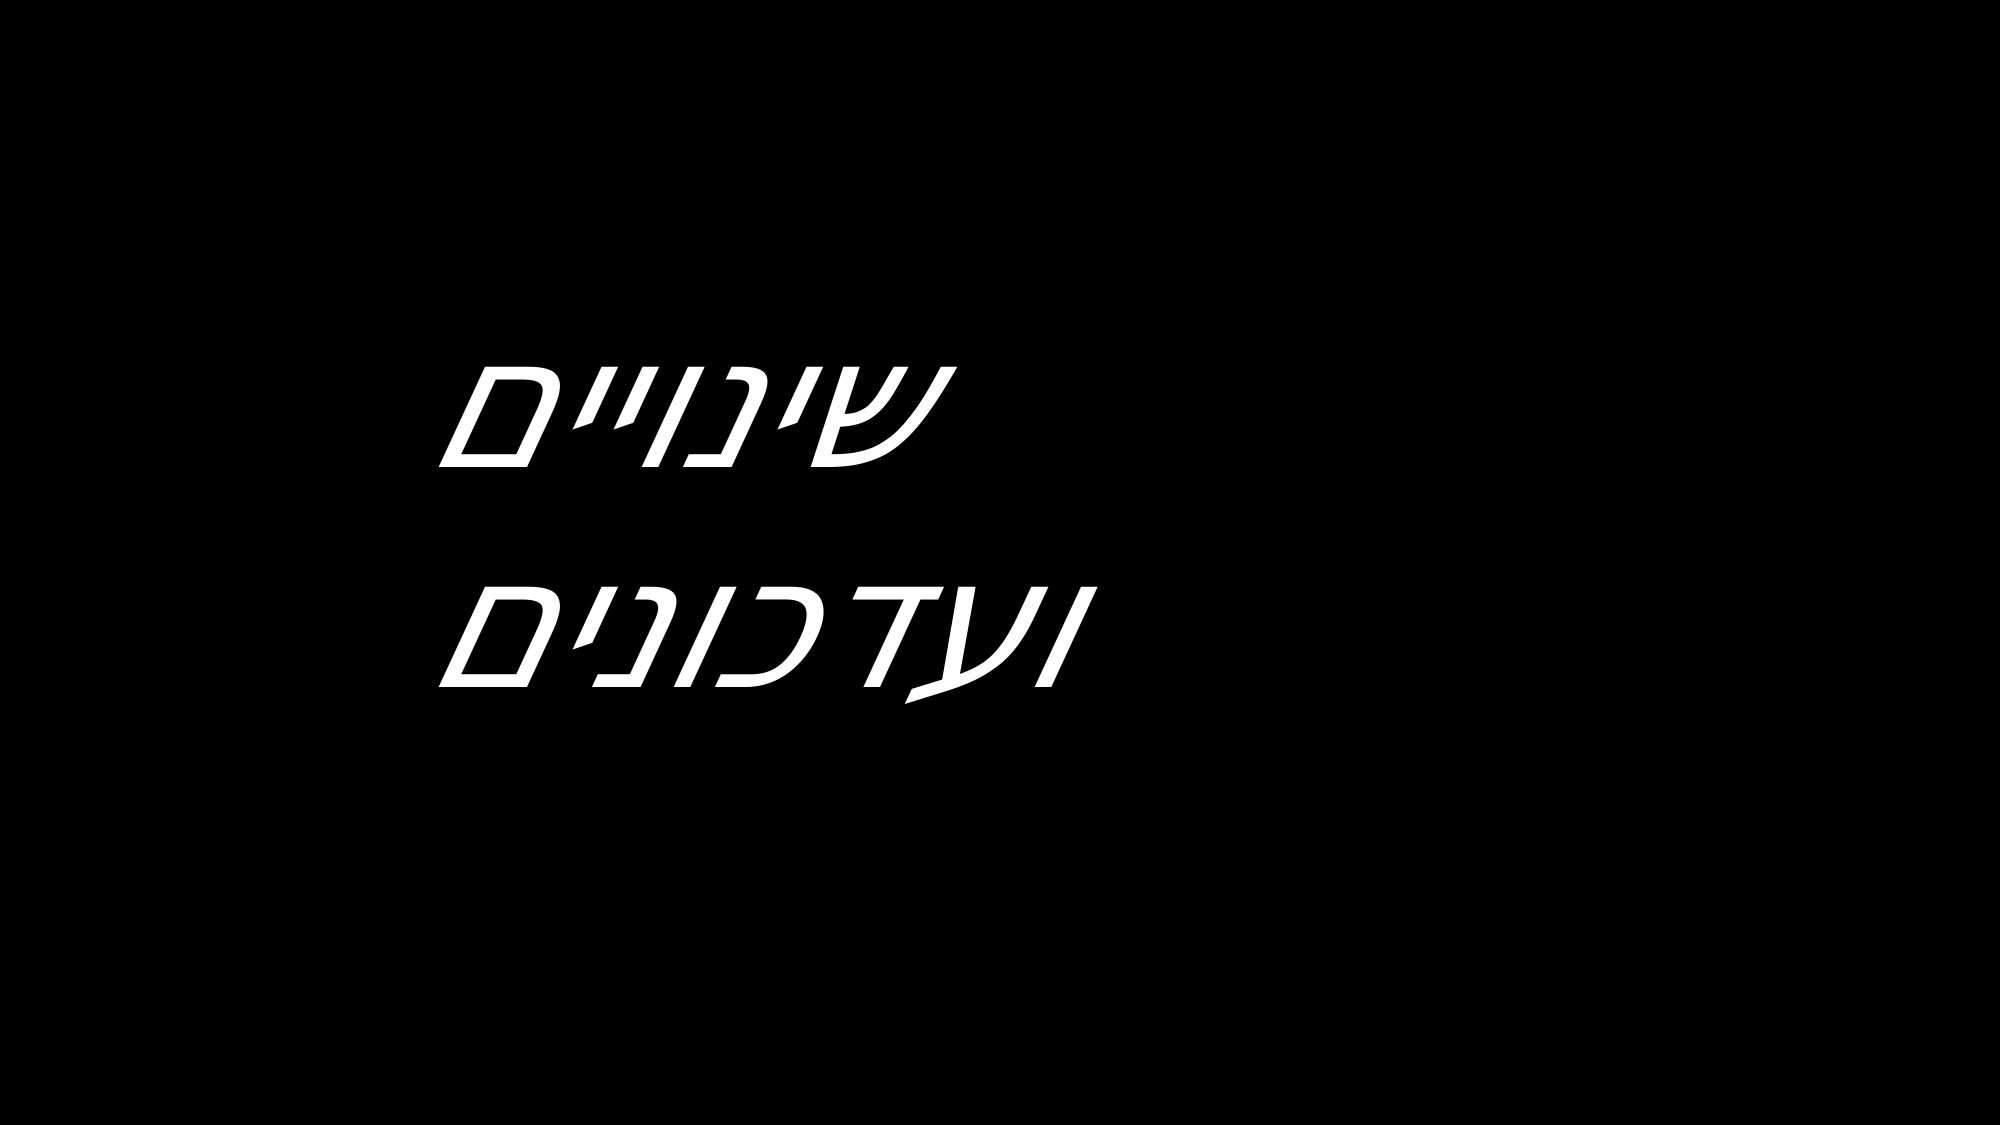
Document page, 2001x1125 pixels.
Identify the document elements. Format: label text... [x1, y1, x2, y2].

text_box שינויים ועדכונים [407, 277, 1593, 732]
